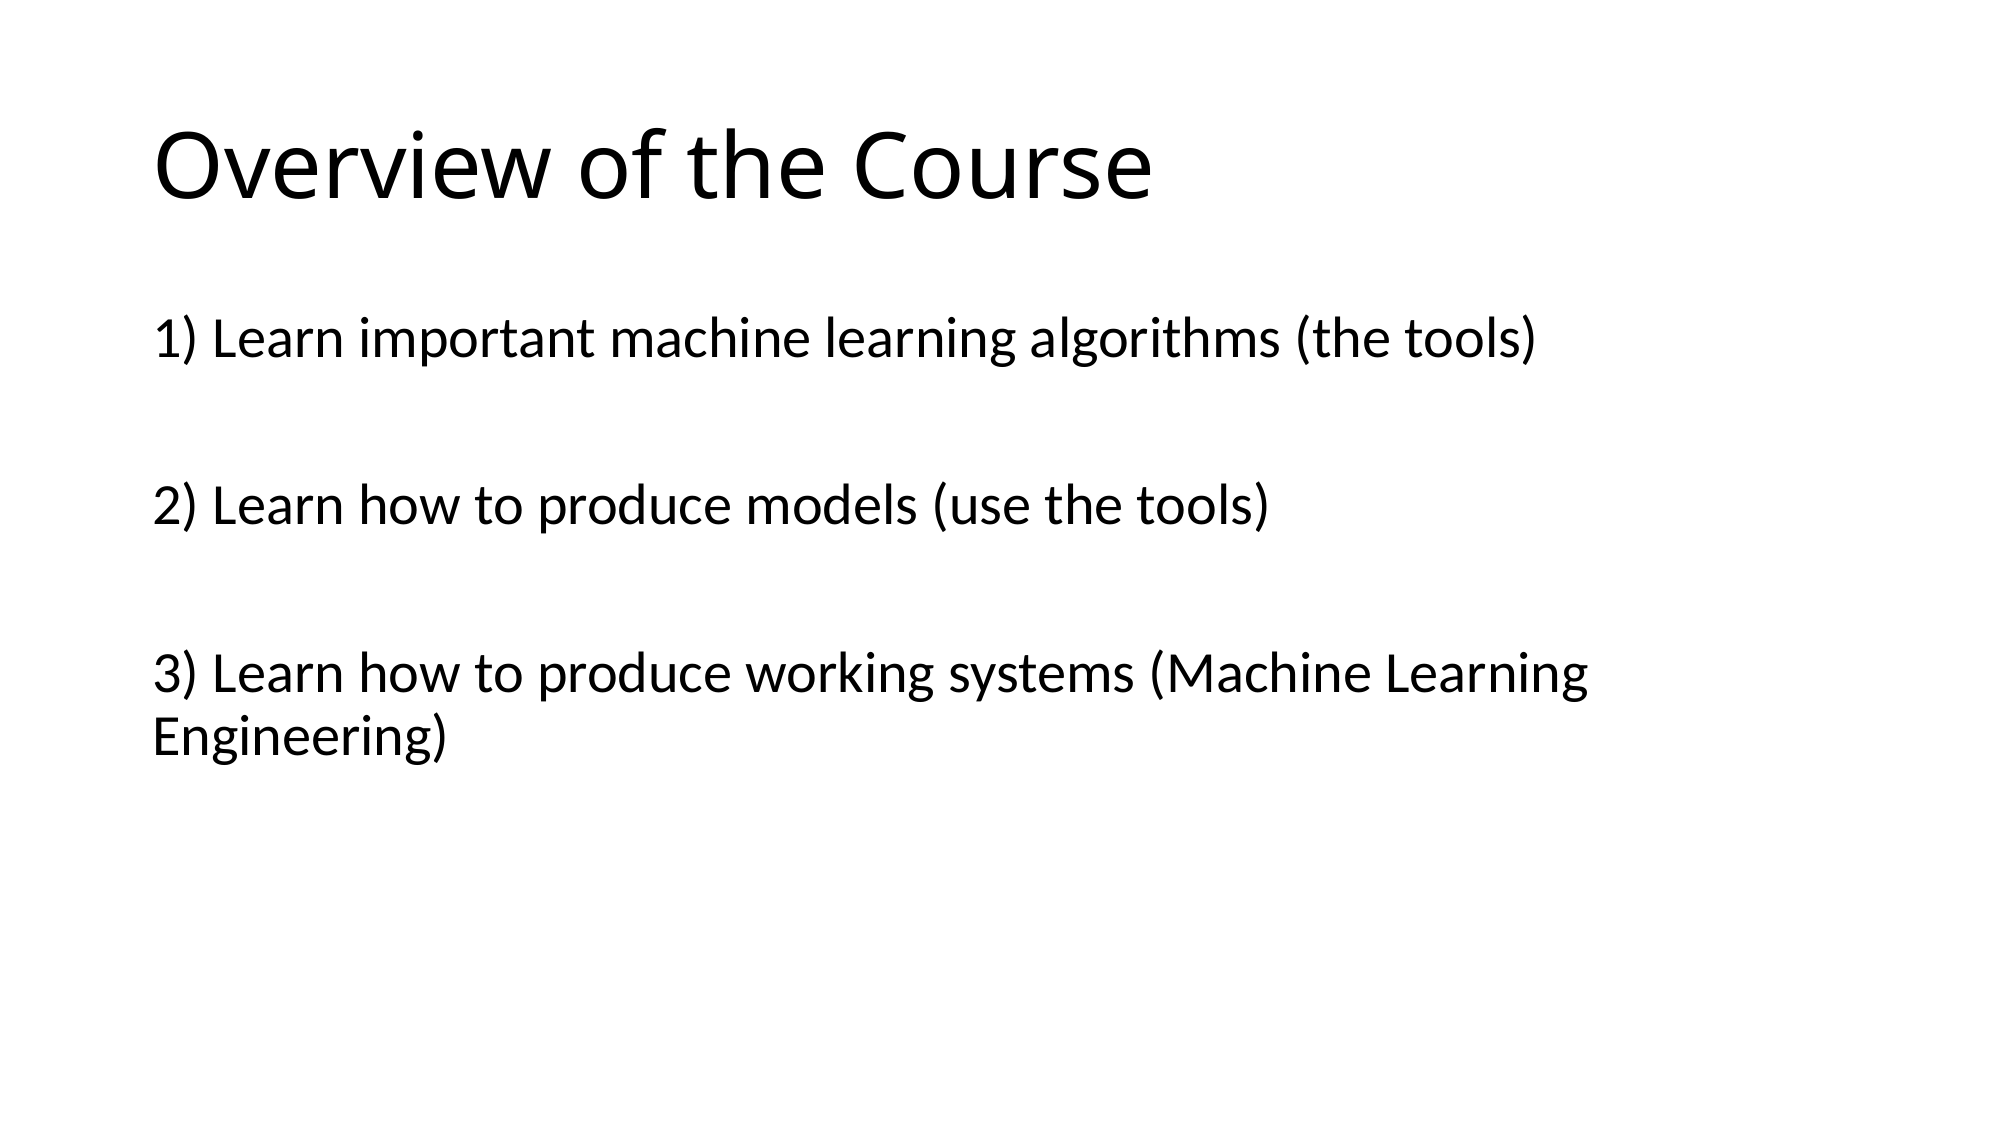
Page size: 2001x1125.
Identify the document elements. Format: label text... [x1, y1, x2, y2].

list 1) Learn important machine learning algorithms (the tools) 2) Learn how to produce models (use the tools) 3) Learn how to produce working systems (Machine Learning Engineering) [137, 299, 1863, 1014]
title Overview of the Course [137, 59, 1863, 278]
